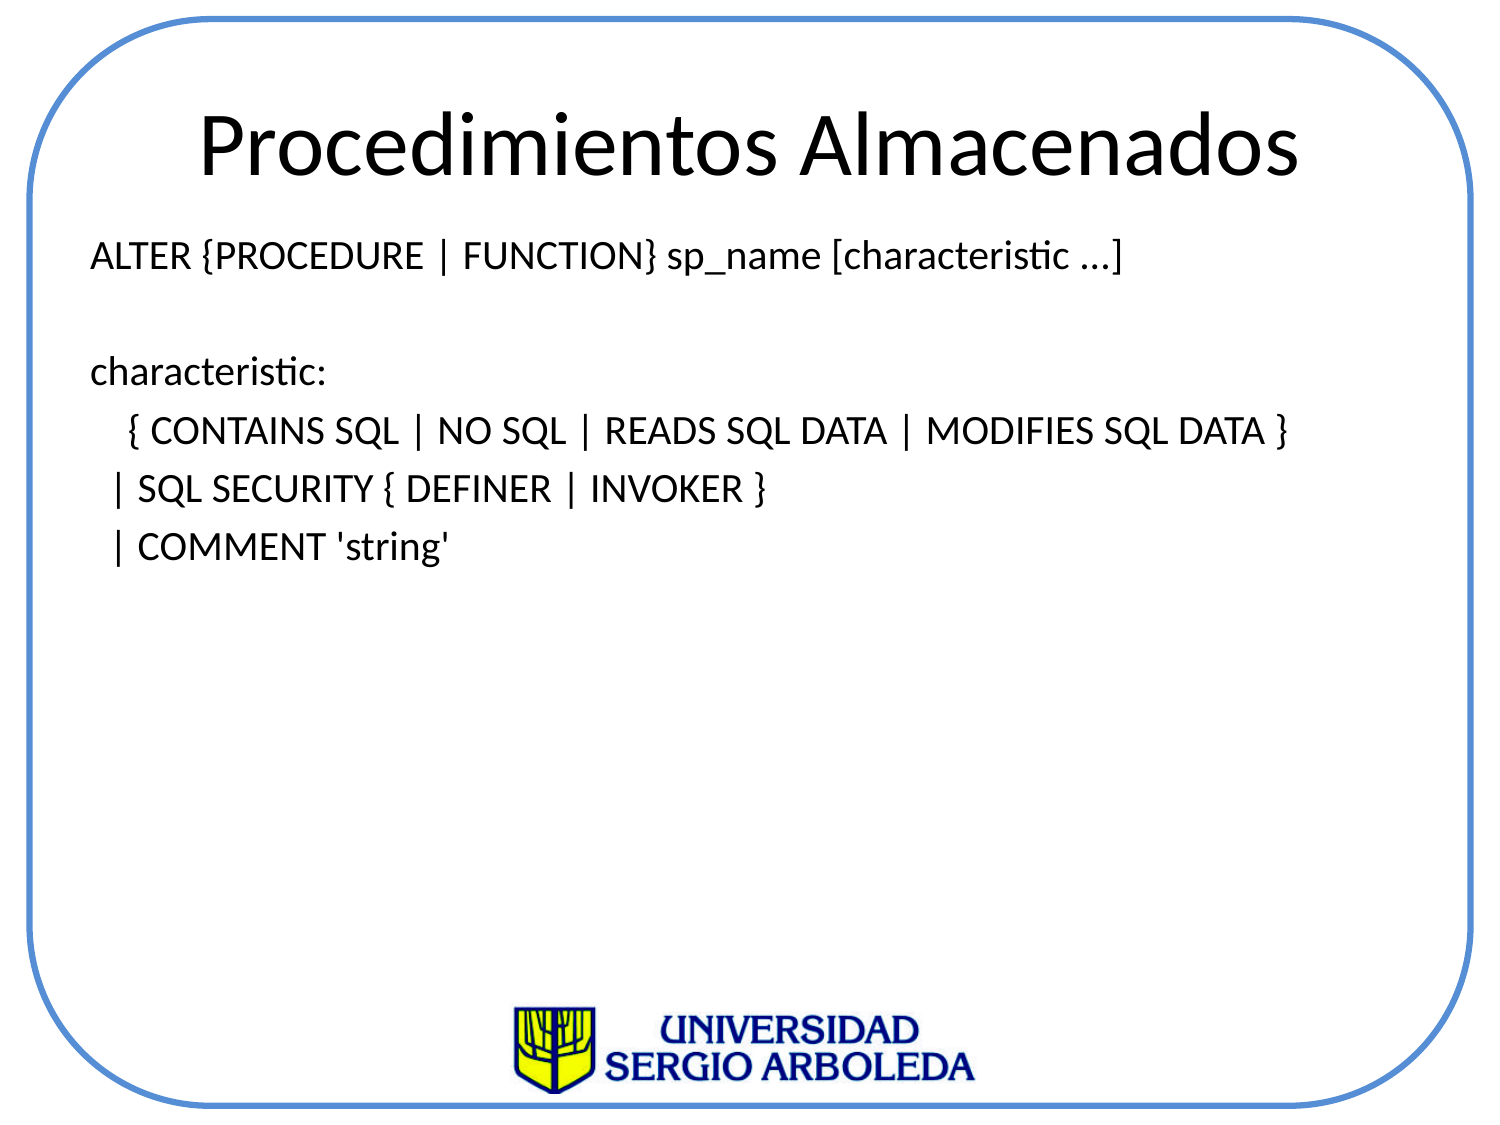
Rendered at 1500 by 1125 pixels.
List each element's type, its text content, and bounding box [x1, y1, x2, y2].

list ALTER {PROCEDURE | FUNCTION} sp_name [characteristic ...] characteristic: { CONTAINS SQL | NO SQL | READS SQL DATA | MODIFIES SQL DATA } | SQL SECURITY { DEFINER | INVOKER } | COMMENT 'string' [75, 219, 1425, 1000]
title Procedimientos Almacenados [75, 45, 1425, 219]
text_box [27, 76, 1473, 1108]
text_box [113, 16, 1387, 45]
picture [481, 987, 1018, 1095]
